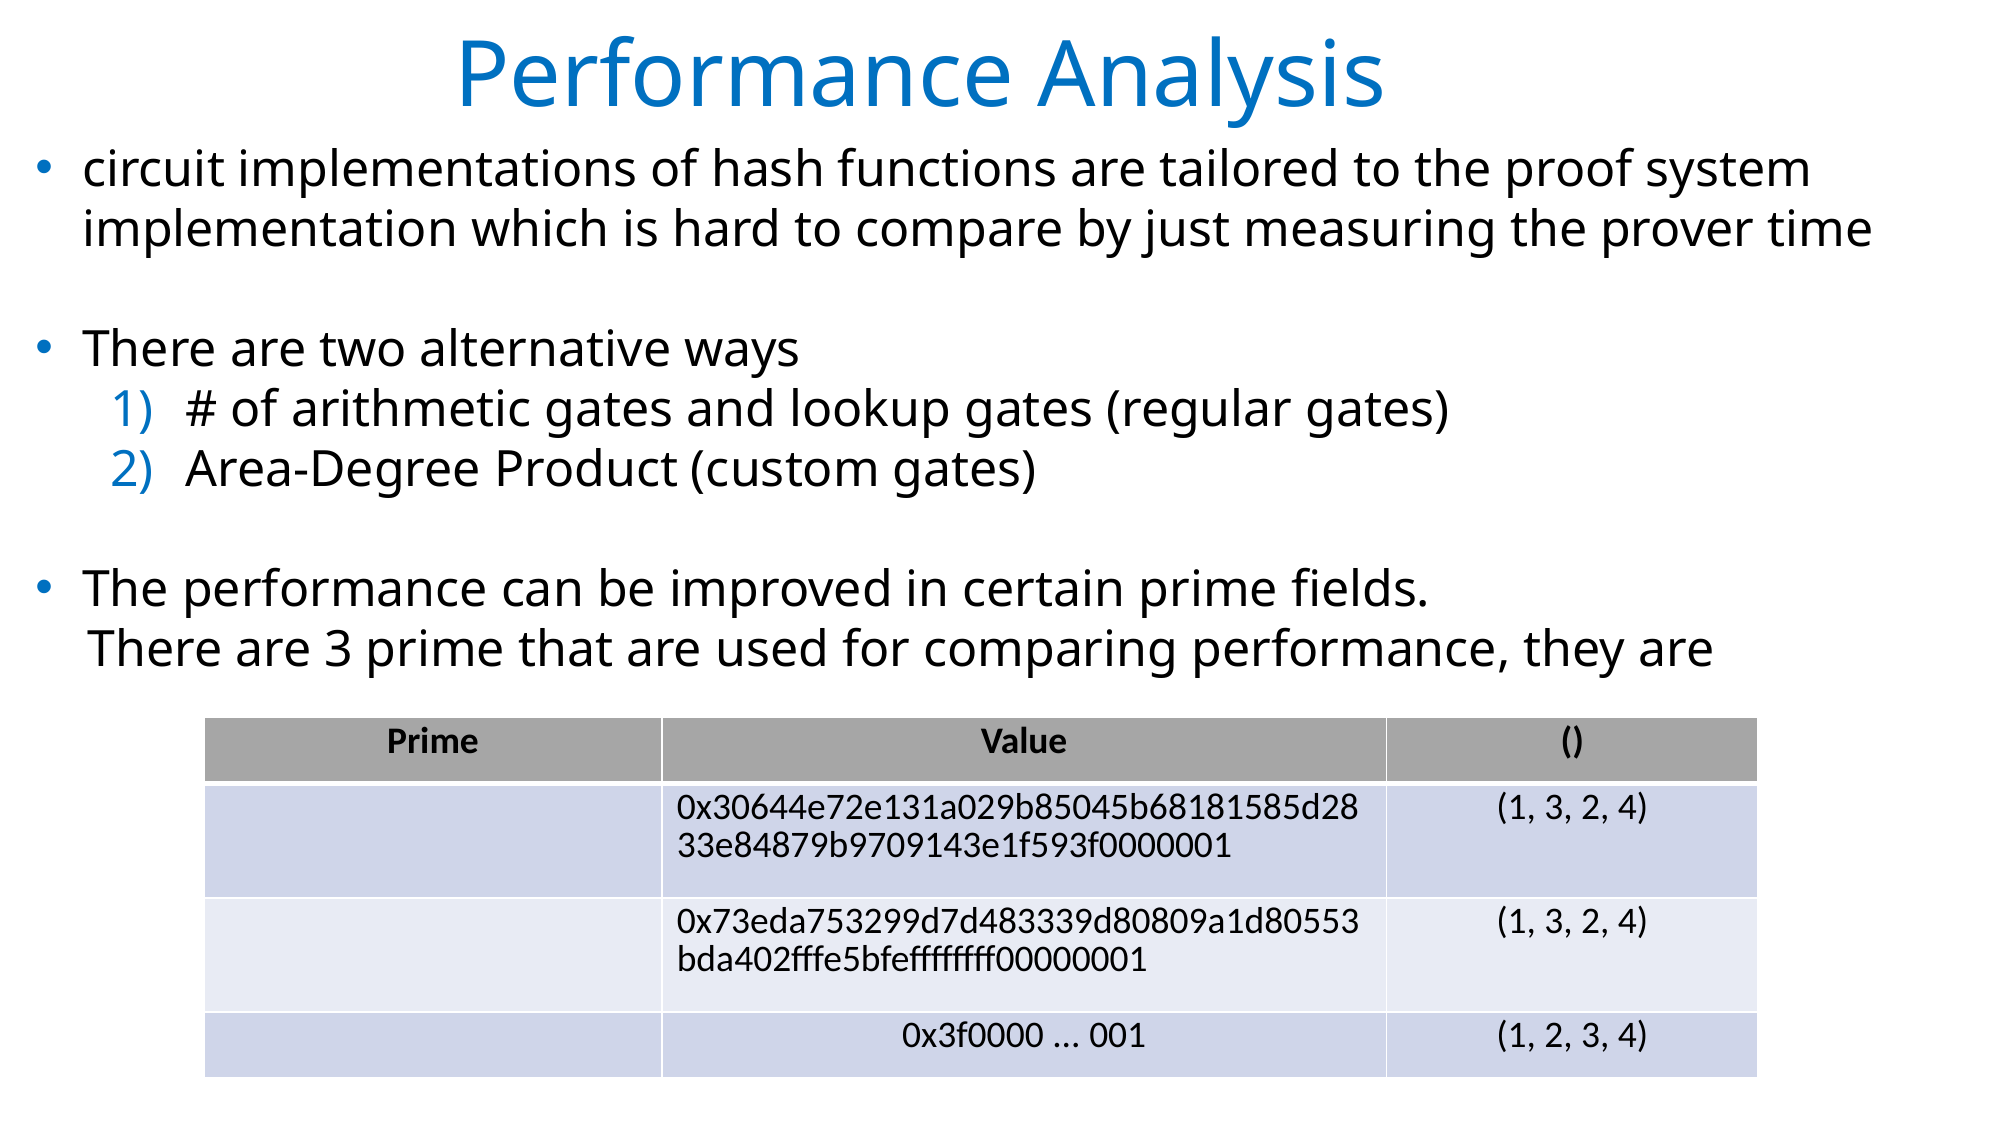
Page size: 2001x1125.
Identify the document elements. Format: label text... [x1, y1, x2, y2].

title Performance Analysis [58, 3, 1784, 129]
text_box circuit implementations of hash functions are tailored to the proof system implementation which is hard to compare by just measuring the prover time There are two alternative ways # of arithmetic gates and lookup gates (regular gates) Area-Degree Product (custom gates) The performance can be improved in certain prime fields. There are 3 prime that are used for comparing performance, they are [20, 129, 1942, 745]
